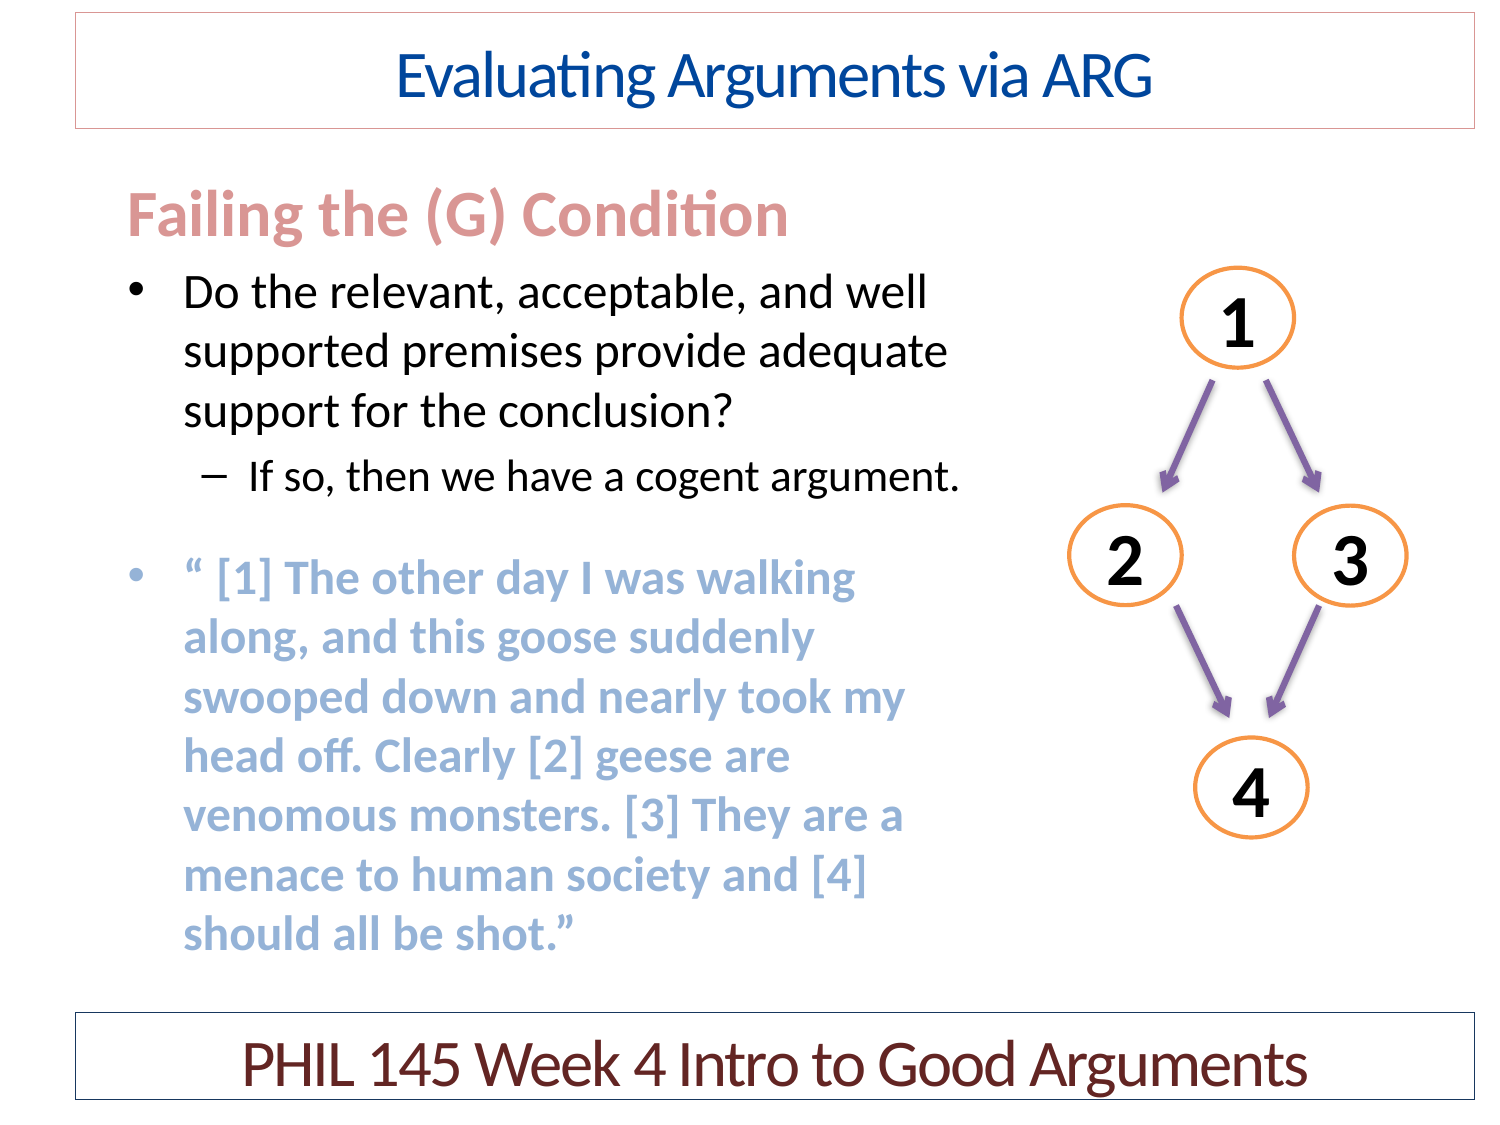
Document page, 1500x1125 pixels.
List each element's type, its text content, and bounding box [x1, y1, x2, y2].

list Failing the (G) Condition Do the relevant, acceptable, and well supported premises provide adequate support for the conclusion? If so, then we have a cogent argument. “ [1] The other day I was walking along, and this goose suddenly swooped down and nearly took my head off. Clearly [2] geese are venomous monsters. [3] They are a menace to human society and [4] should all be shot.” [112, 162, 1000, 975]
text_box Evaluating Arguments via ARG [75, 12, 1475, 129]
text_box 3 [1291, 503, 1409, 608]
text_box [1162, 379, 1213, 493]
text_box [1265, 379, 1320, 493]
text_box PHIL 145 Week 4 Intro to Good Arguments [75, 1012, 1475, 1100]
text_box 1 [1179, 265, 1297, 370]
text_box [1175, 605, 1230, 719]
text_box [1268, 605, 1320, 719]
text_box 4 [1193, 735, 1310, 840]
text_box 2 [1067, 503, 1184, 608]
